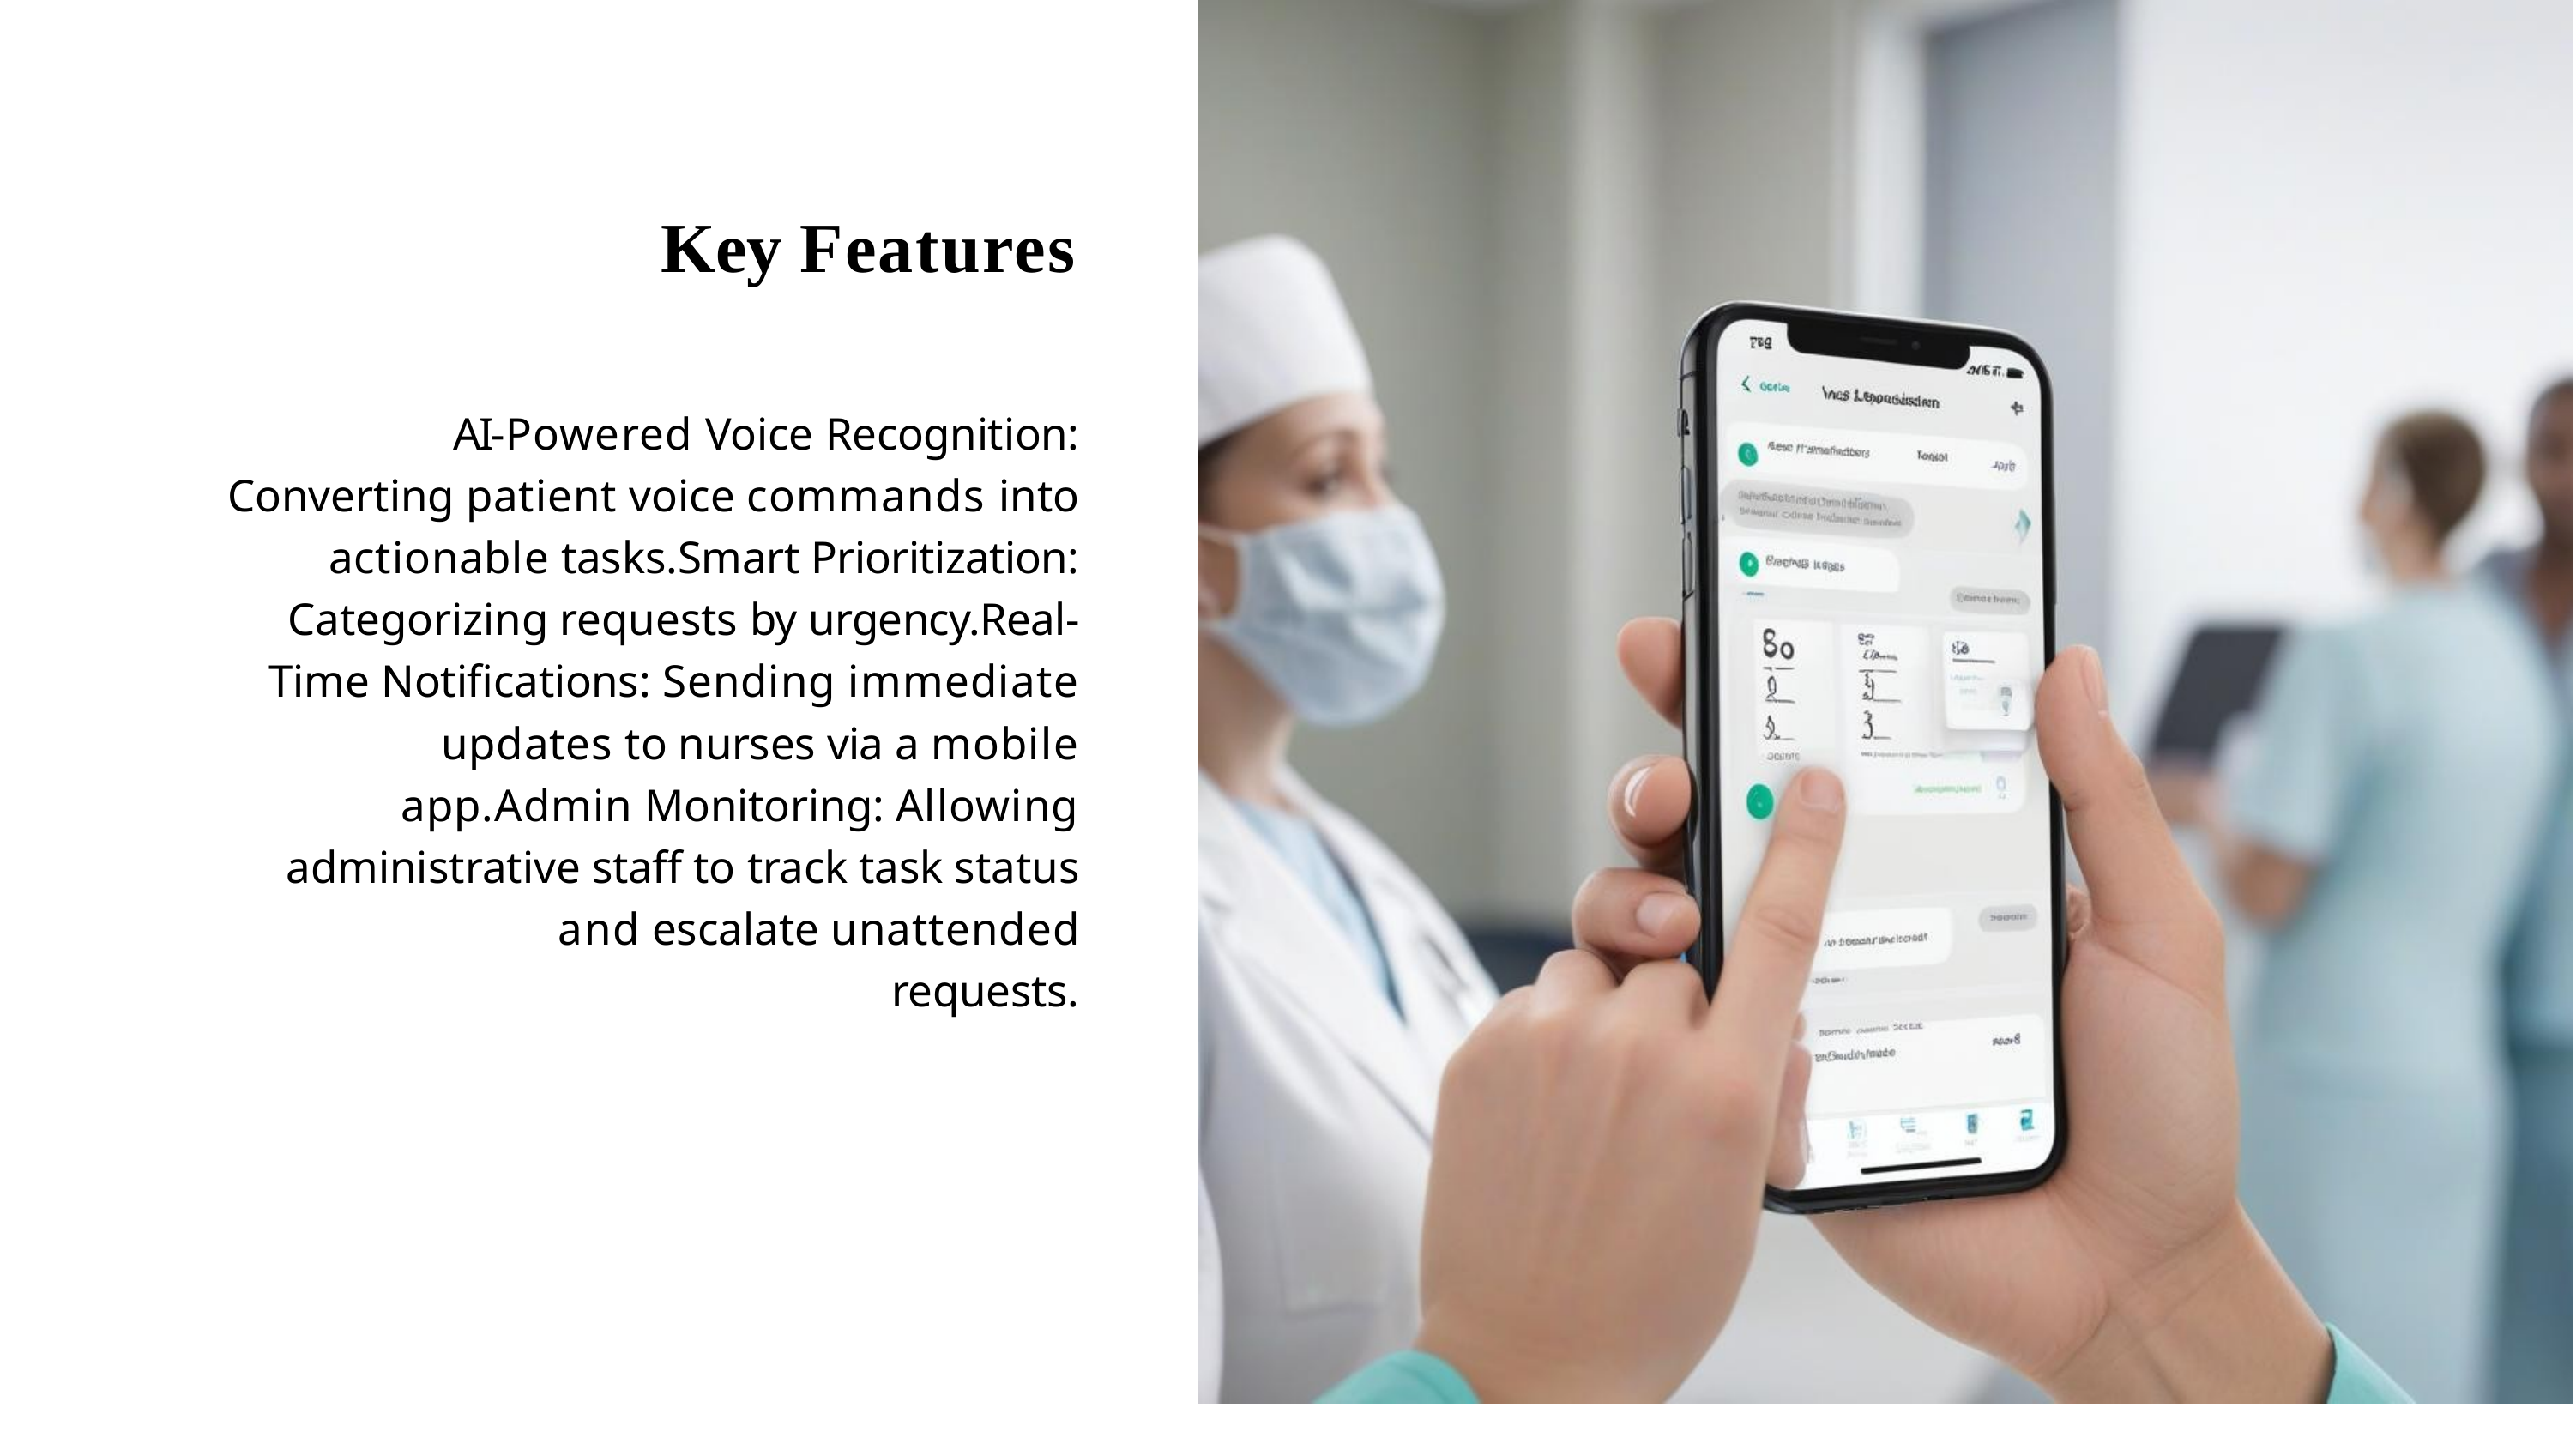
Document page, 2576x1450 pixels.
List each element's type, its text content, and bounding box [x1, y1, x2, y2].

title Key Features [506, 199, 1193, 444]
text_box AI-Powered Voice Recognition: Converting patient voice commands into actionable tasks.Smart Prioritization: Categorizing requests by urgency.Real-Time Notiﬁcations: Sending immediate updates to nurses via a mobile app.Admin Monitoring: Allowing administrative staff to track task status and escalate unattended requests. [221, 395, 1081, 1016]
picture [1198, 0, 2574, 1404]
